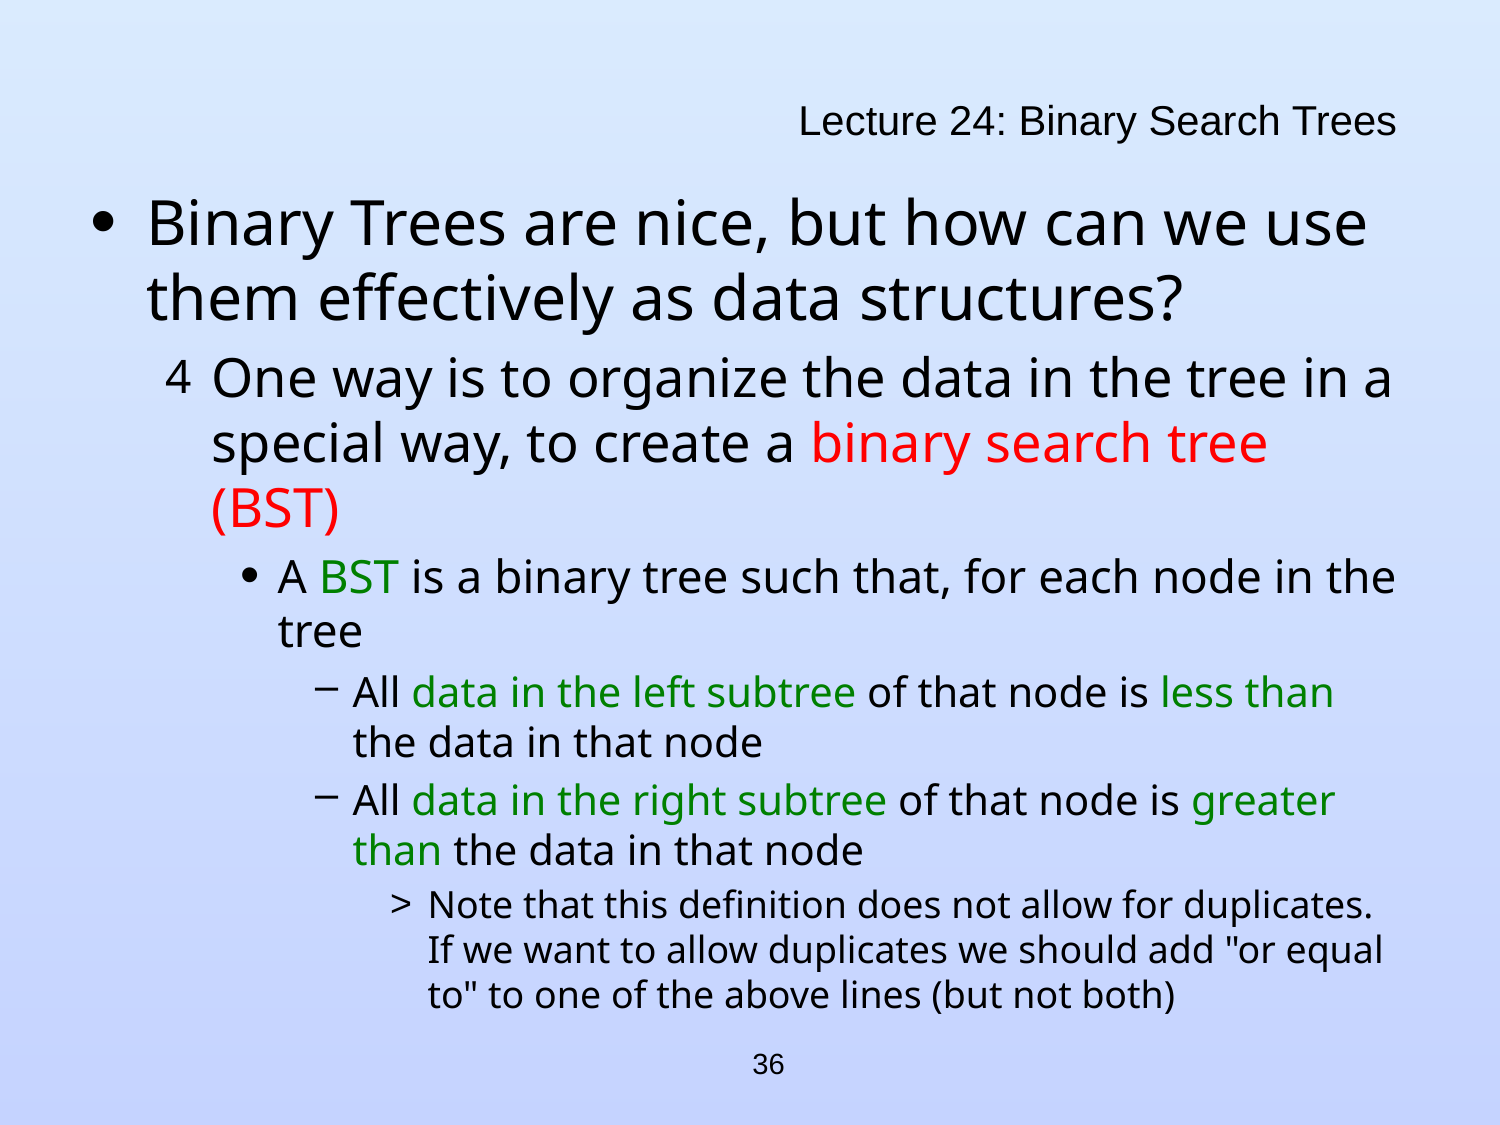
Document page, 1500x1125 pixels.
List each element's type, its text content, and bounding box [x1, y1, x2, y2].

title Lecture 24: Binary Search Trees [87, 99, 1413, 150]
list Binary Trees are nice, but how can we use them effectively as data structures? One way is to organize the data in the tree in a special way, to create a binary search tree (BST) A BST is a binary tree such that, for each node in the tree All data in the left subtree of that node is less than the data in that node All data in the right subtree of that node is greater than the data in that node Note that this definition does not allow for duplicates. If we want to allow duplicates we should add "or equal to" to one of the above lines (but not both) [75, 174, 1413, 1000]
slide_number 36 [612, 1024, 926, 1101]
